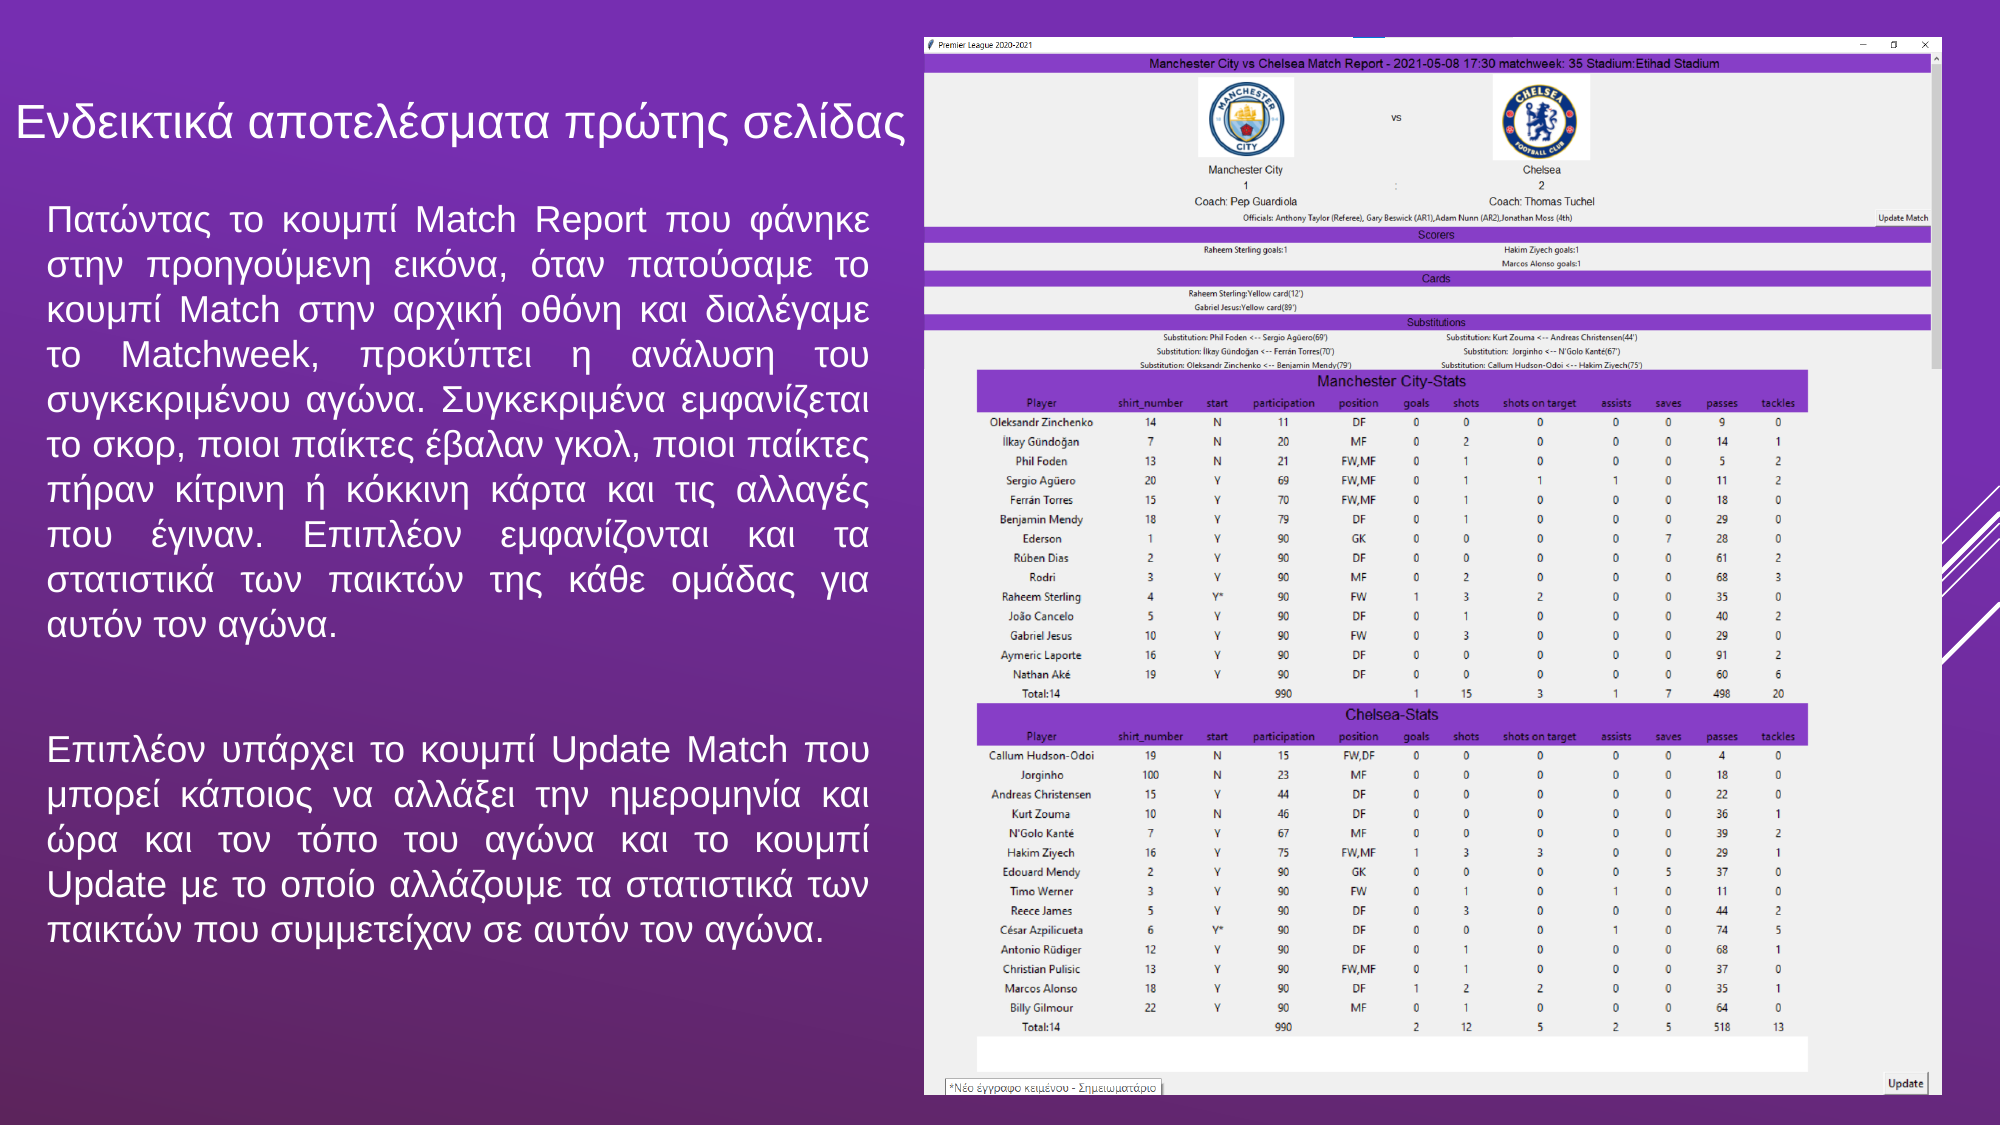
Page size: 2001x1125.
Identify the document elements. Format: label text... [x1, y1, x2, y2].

text_box Ενδεικτικά αποτελέσματα πρώτης σελίδας [0, 83, 924, 156]
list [924, 37, 1942, 369]
text_box Πατώντας το κουμπί Match Report που φάνηκε στην προηγούμενη εικόνα, όταν πατούσαμε το κουμπί Match στην αρχική οθόνη και διαλέγαμε το Matchweek, προκύπτει η ανάλυση του συγκεκριμένου αγώνα. Συγκεκριμένα εμφανίζεται το σκορ, ποιοι παίκτες έβαλαν γκολ, ποιοι παίκτες πήραν κίτρινη ή κόκκινη κάρτα και τις αλλαγές που έγιναν. Επιπλέον εμφανίζονται και τα στατιστικά των παικτών της κάθε ομάδας για αυτόν τον αγώνα. [31, 187, 885, 652]
picture [924, 369, 1942, 1095]
text_box Επιπλέον υπάρχει το κουμπί Update Match που μπορεί κάποιος να αλλάξει την ημερομηνία και ώρα και τον τόπο του αγώνα και το κουμπί Update με το οποίο αλλάζουμε τα στατιστικά των παικτών που συμμετείχαν σε αυτόν τον αγώνα. [31, 717, 885, 958]
